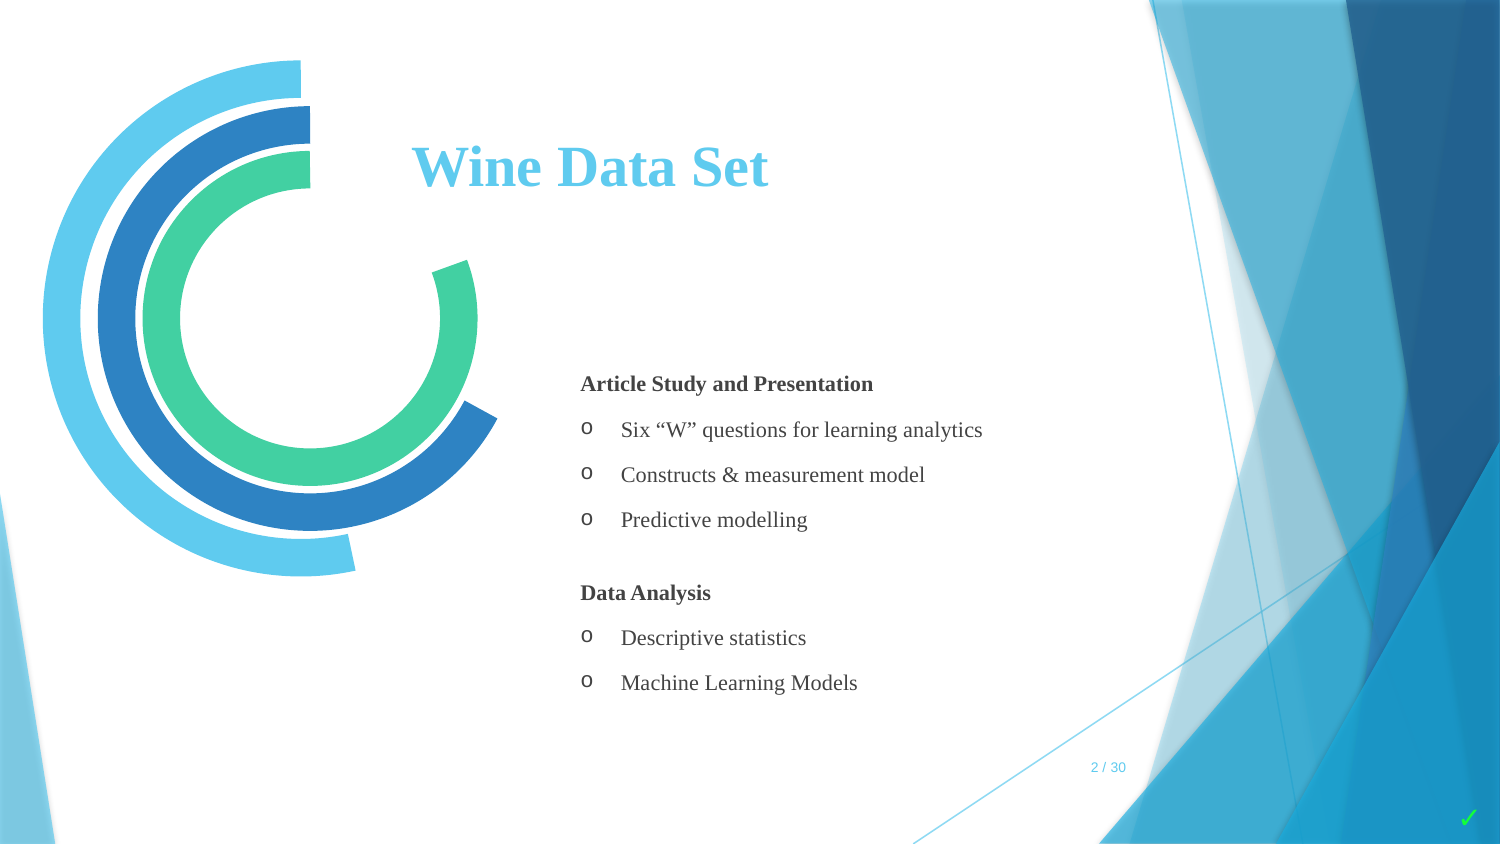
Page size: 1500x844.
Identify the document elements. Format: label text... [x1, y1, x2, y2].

title Wine Data Set [61, 50, 1120, 276]
slide_number 2 / 30 [1056, 743, 1141, 789]
text_box ✓ [1442, 792, 1500, 843]
text_box [116, 124, 482, 513]
text_box [61, 276, 352, 558]
text_box [311, 276, 459, 388]
list Article Study and Presentation Six “W” questions for learning analytics Constructs & measurement model Predictive modelling Data Analysis Descriptive statistics Machine Learning Models [540, 343, 1251, 705]
